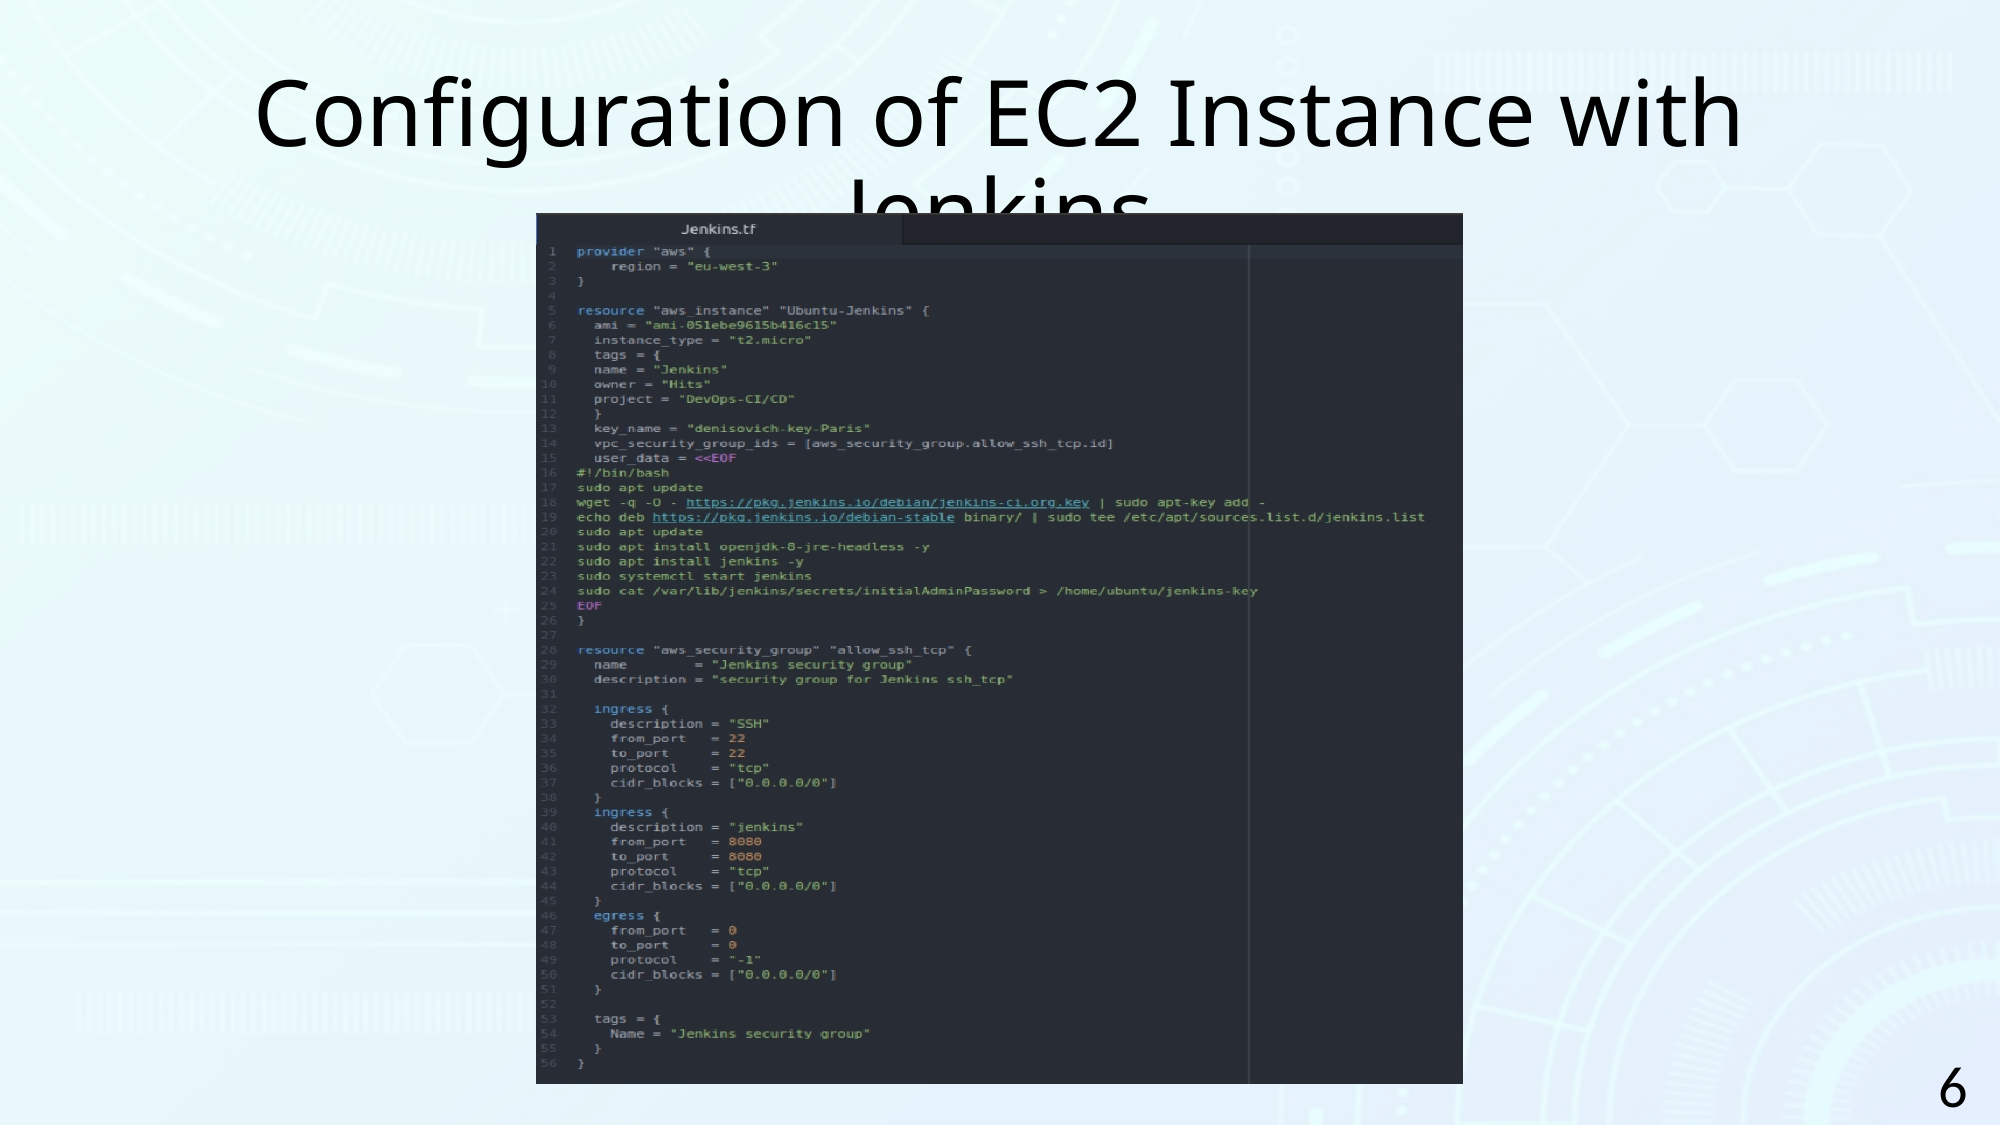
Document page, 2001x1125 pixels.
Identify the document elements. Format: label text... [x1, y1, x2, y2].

text_box Configuration of EC2 Instance with Jenkins [118, 60, 1882, 453]
slide_number 6 [1918, 1042, 1983, 1125]
picture [536, 213, 1463, 1084]
